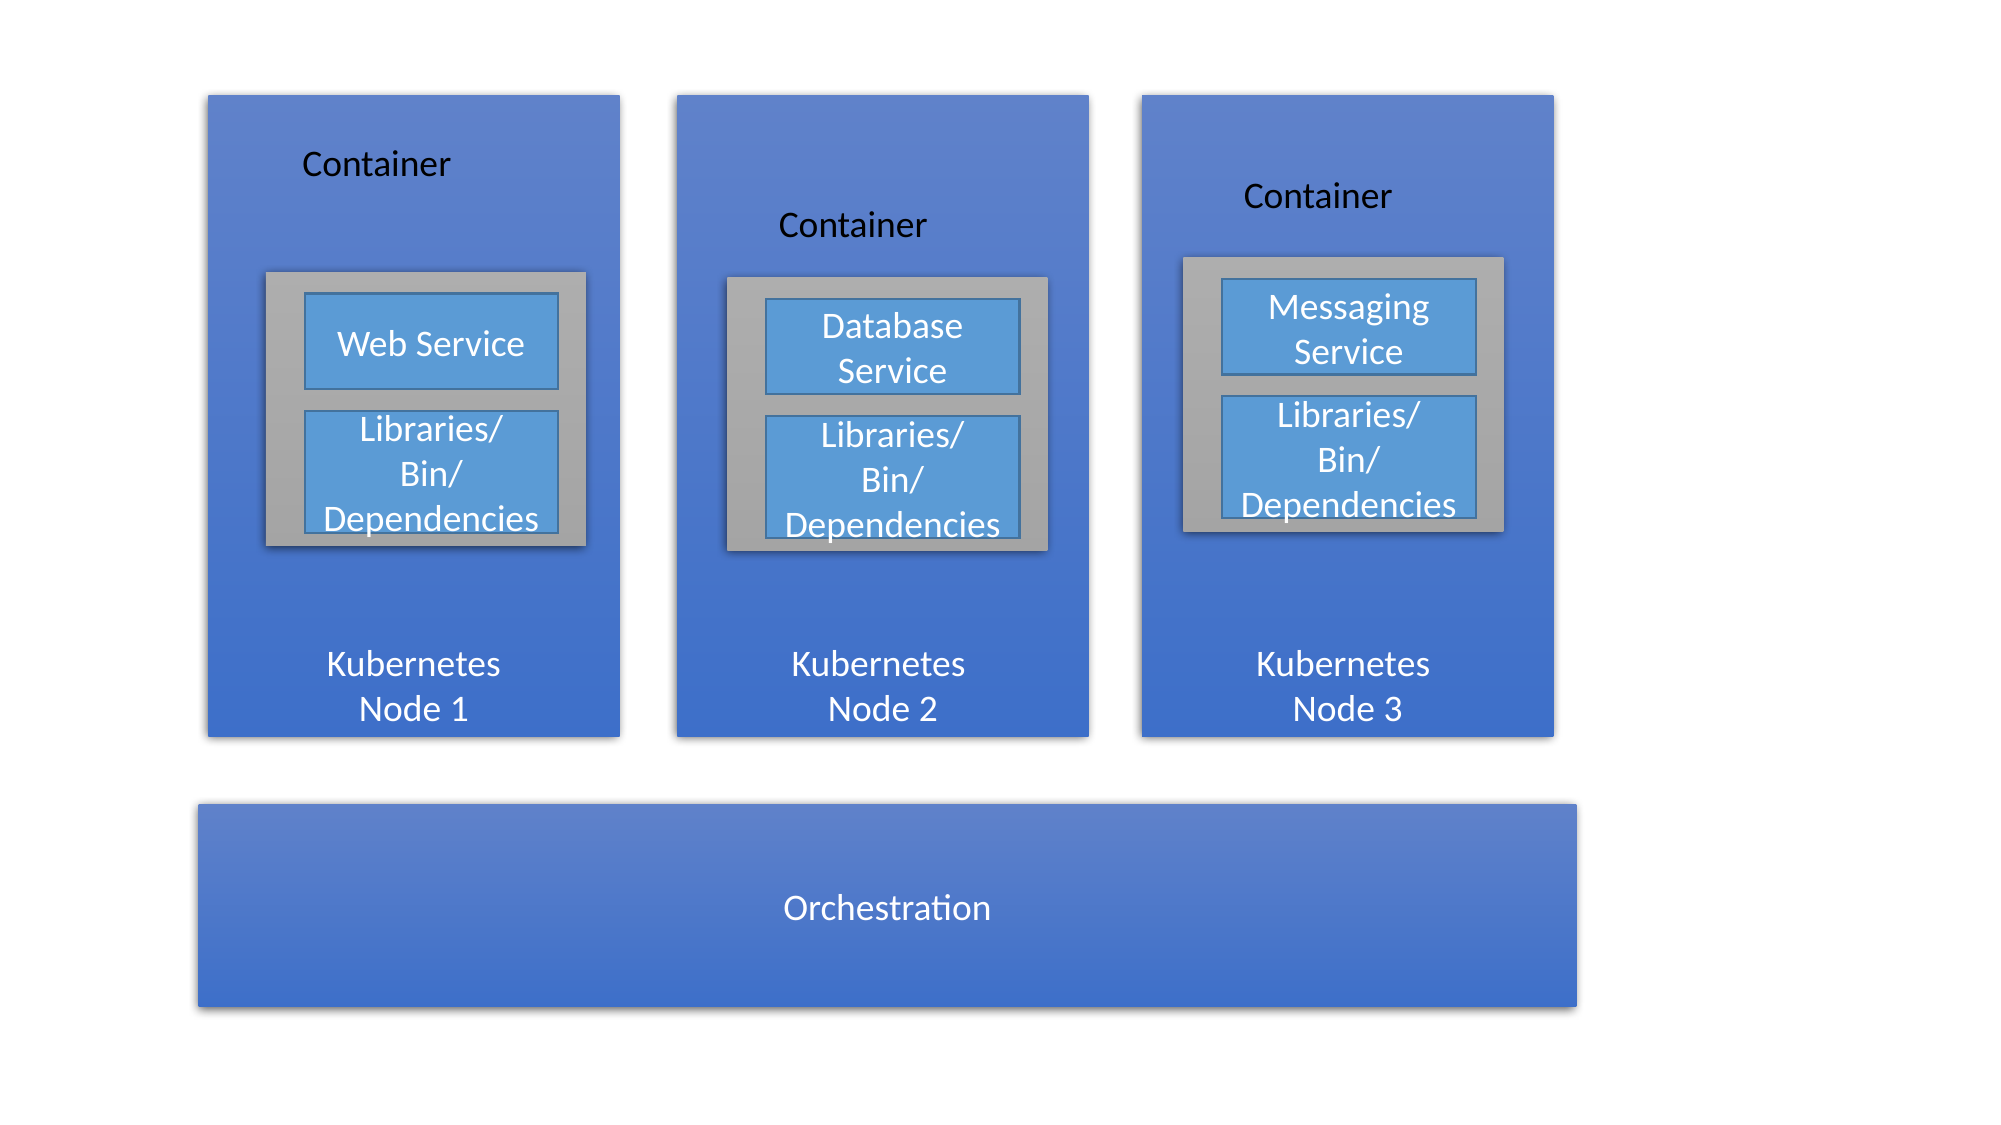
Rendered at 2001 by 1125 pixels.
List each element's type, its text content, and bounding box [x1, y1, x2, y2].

text_box [727, 277, 1048, 551]
text_box [265, 272, 586, 546]
text_box Kubernetes Node 2 [677, 95, 1089, 737]
text_box Orchestration [198, 804, 1577, 1007]
text_box Libraries/Bin/Dependencies [1221, 395, 1477, 519]
text_box Container [287, 132, 467, 192]
text_box Kubernetes Node 1 [208, 95, 620, 737]
text_box Libraries/Bin/Dependencies [304, 410, 559, 534]
text_box Web Service [304, 292, 559, 390]
text_box Messaging Service [1221, 278, 1477, 376]
text_box Libraries/Bin/Dependencies [765, 415, 1021, 539]
text_box Database Service [765, 298, 1021, 395]
text_box Kubernetes Node 3 [1142, 95, 1554, 737]
text_box Container [763, 192, 943, 253]
text_box [1183, 257, 1504, 532]
text_box Container [1228, 163, 1408, 224]
